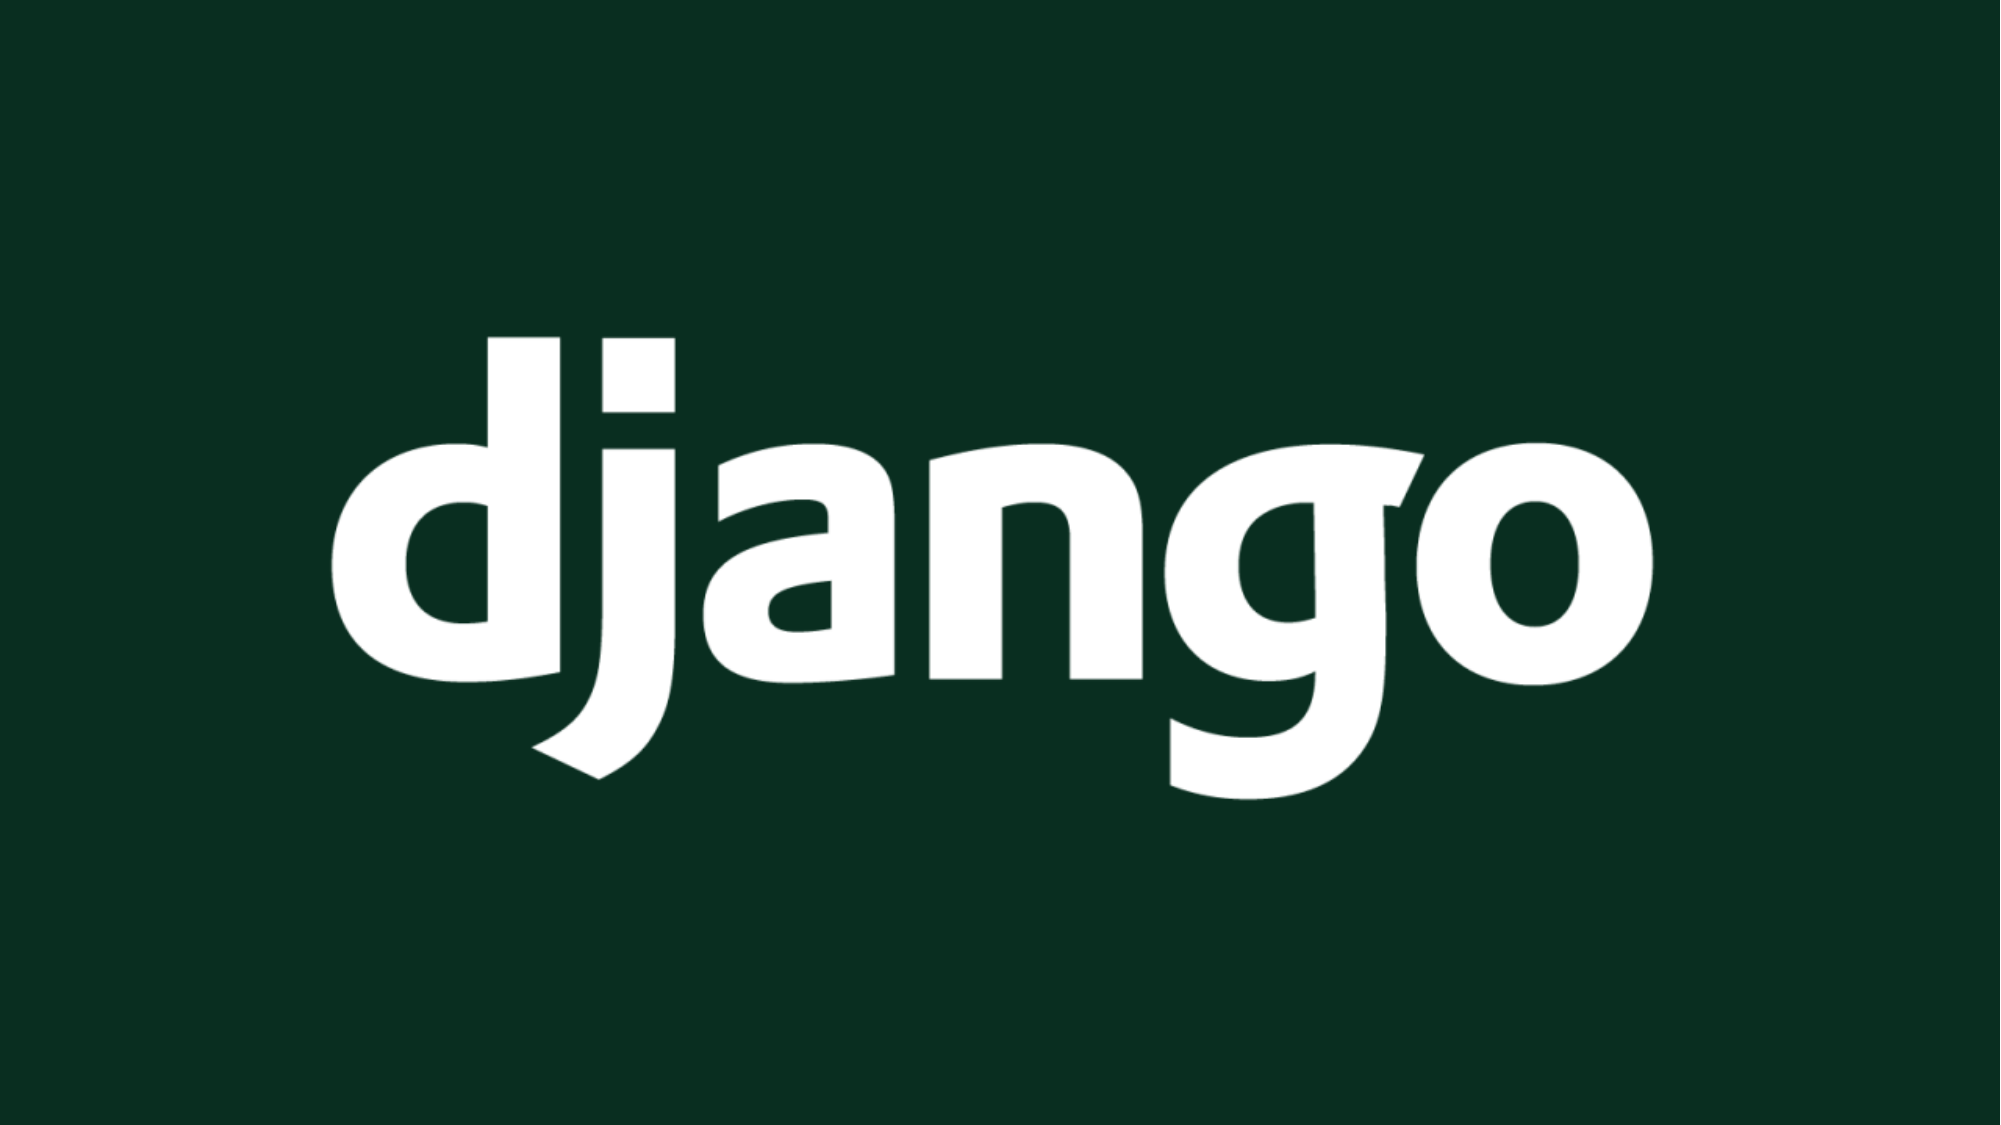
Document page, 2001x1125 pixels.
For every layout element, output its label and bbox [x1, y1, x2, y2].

picture [249, 221, 1750, 904]
